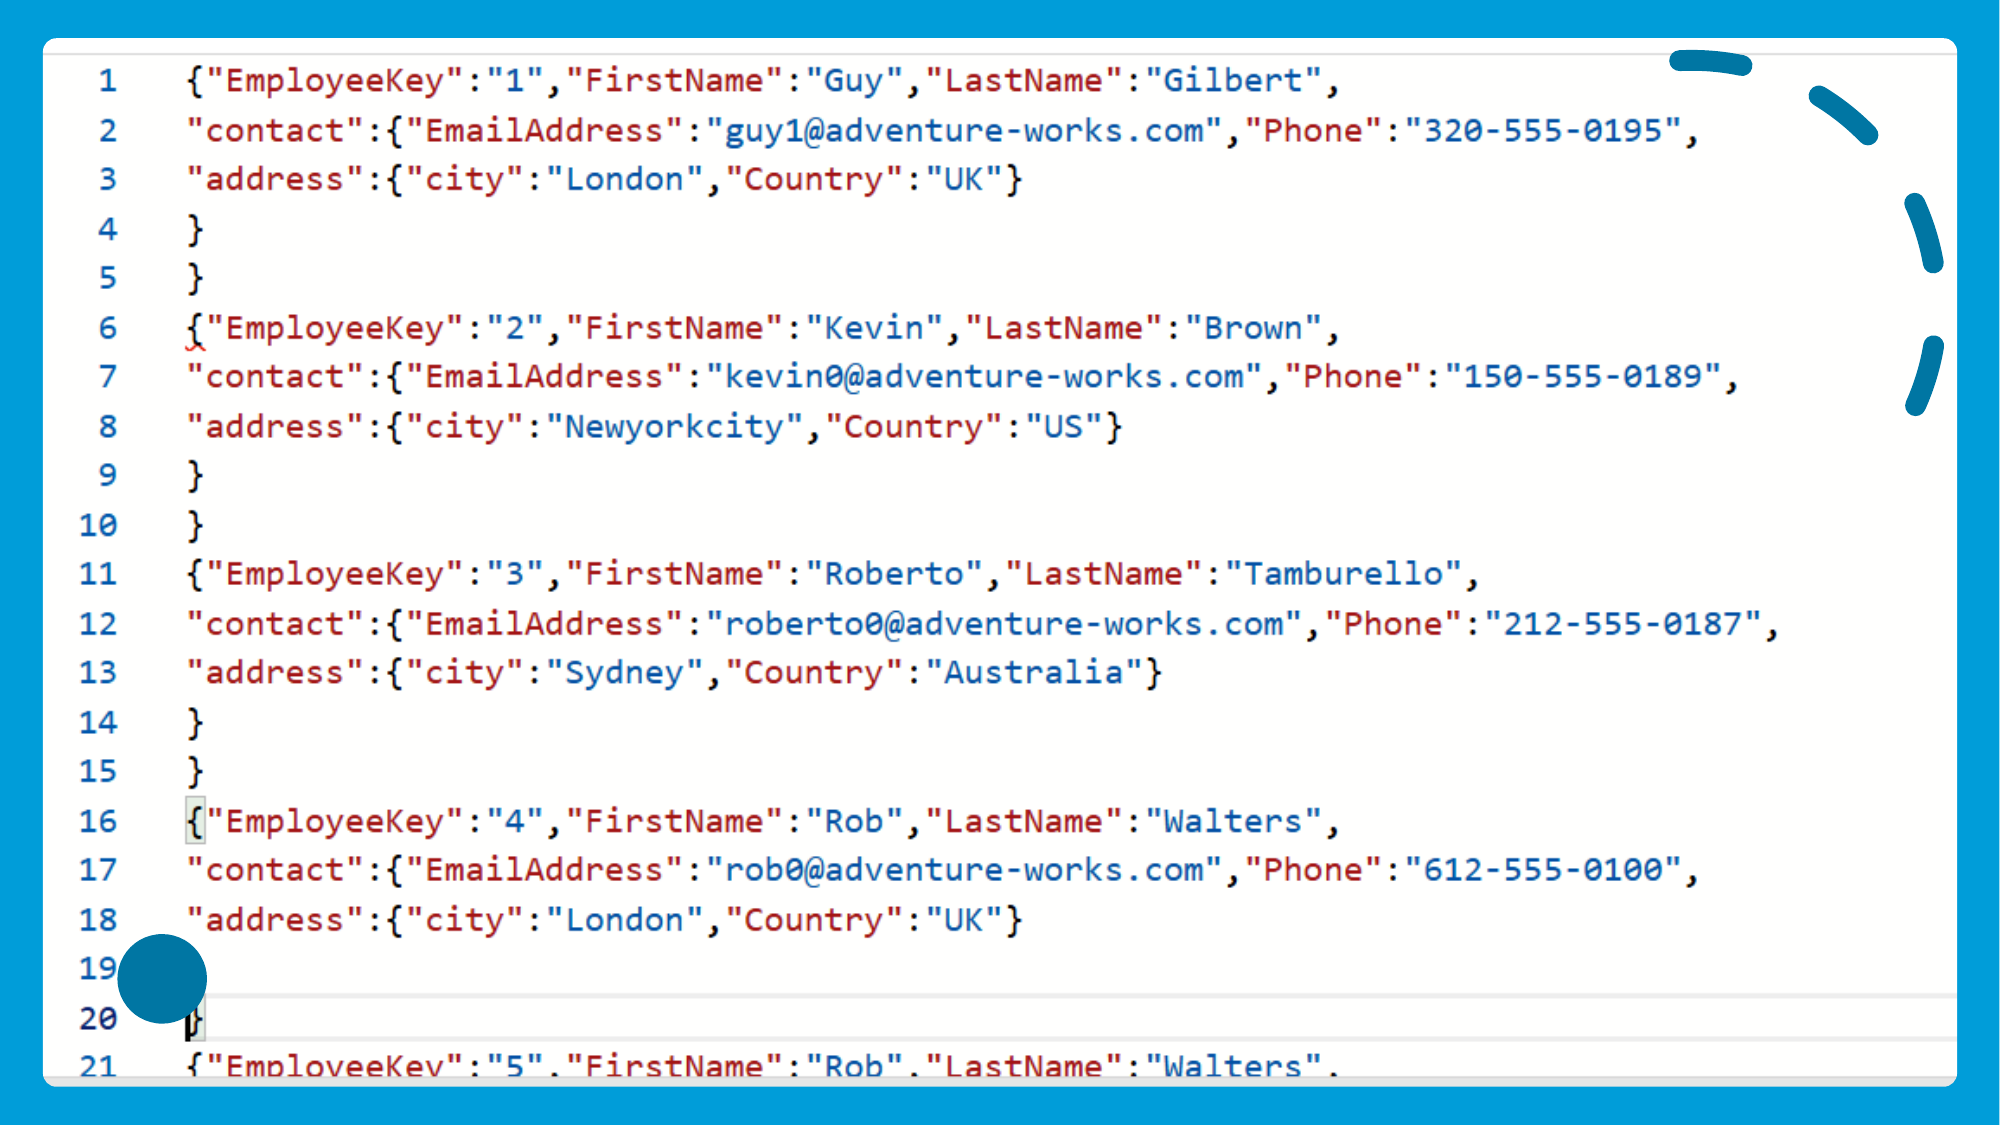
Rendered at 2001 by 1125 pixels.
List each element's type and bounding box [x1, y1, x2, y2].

text_box [0, 0, 2000, 1125]
picture [43, 39, 1957, 1086]
